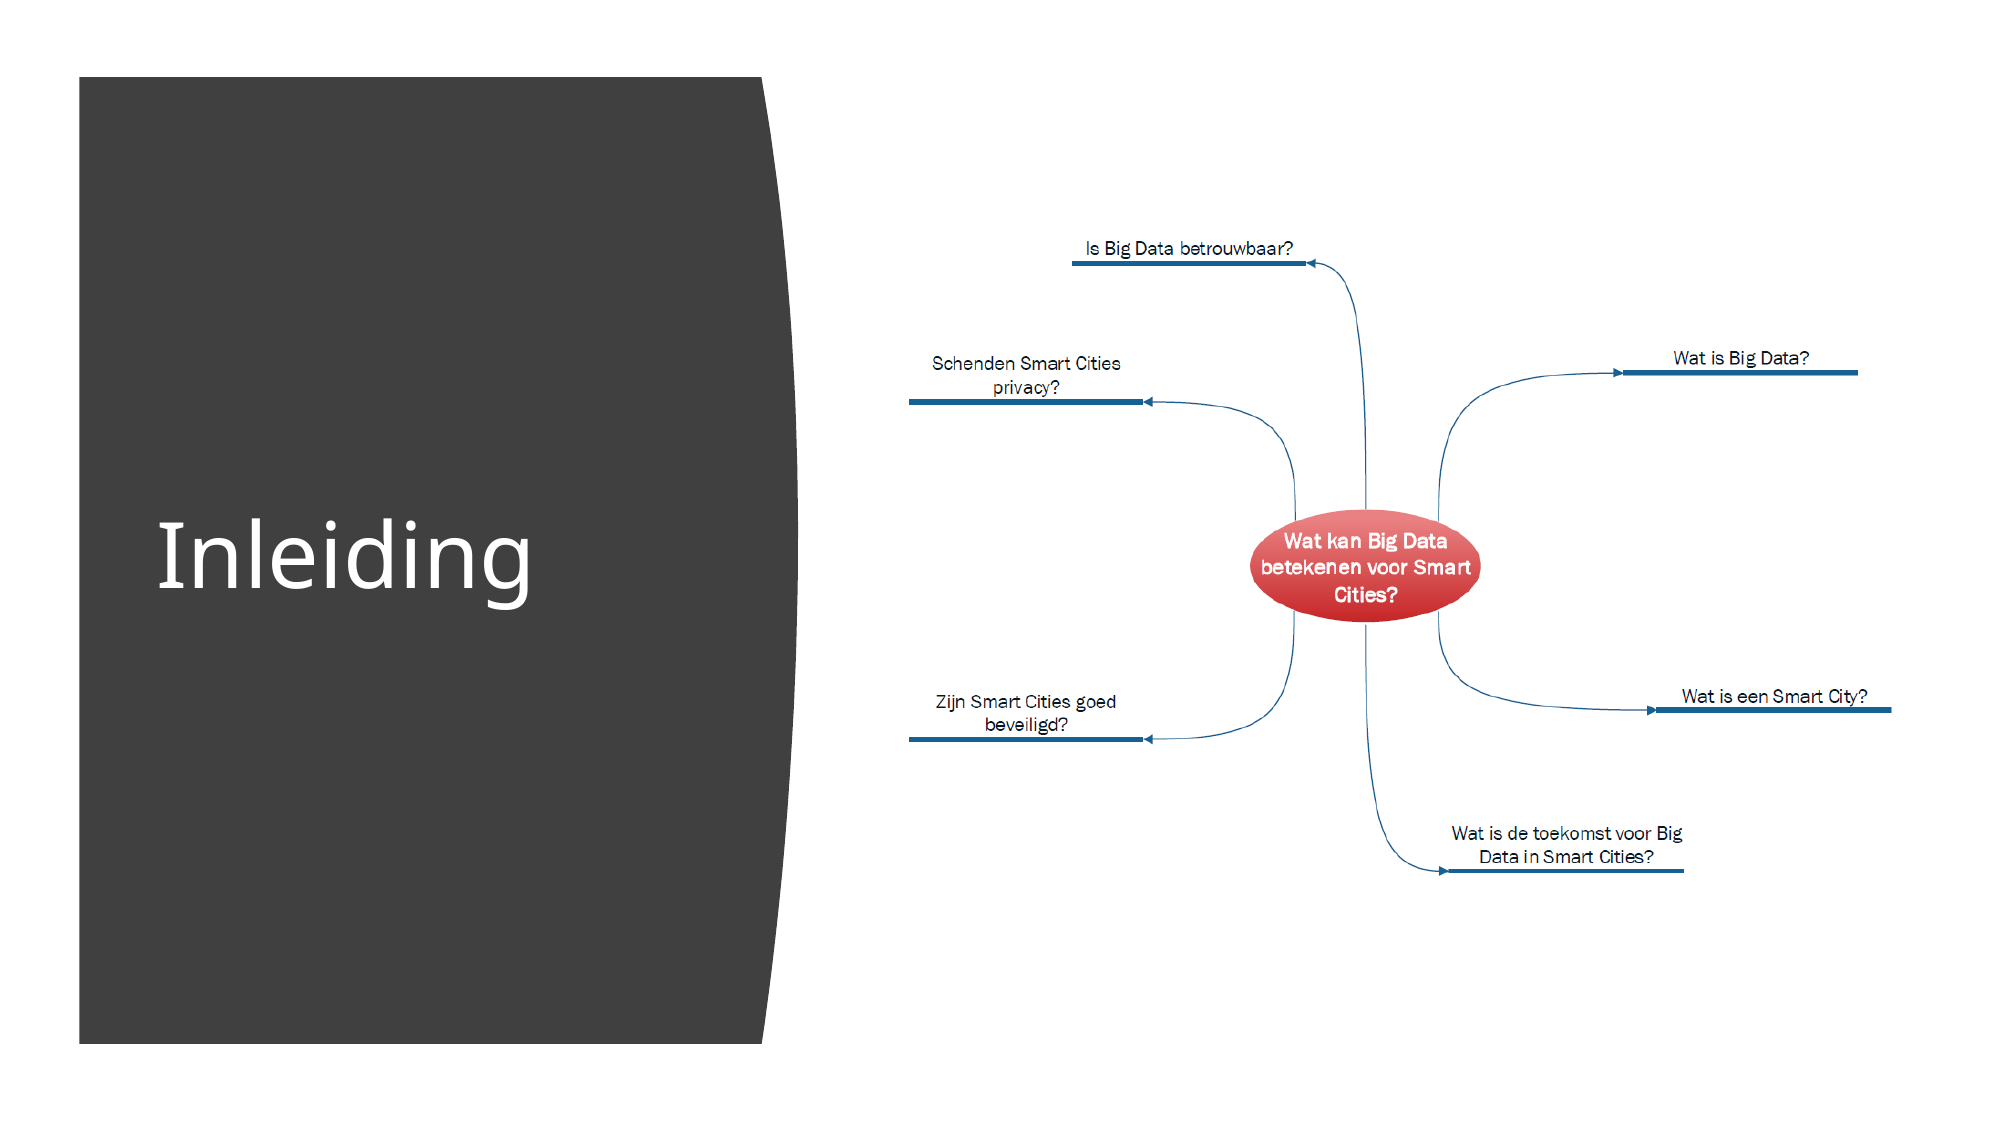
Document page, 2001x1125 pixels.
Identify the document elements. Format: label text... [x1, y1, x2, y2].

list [845, 207, 1921, 919]
title Inleiding [141, 166, 702, 953]
text_box [78, 76, 800, 1045]
